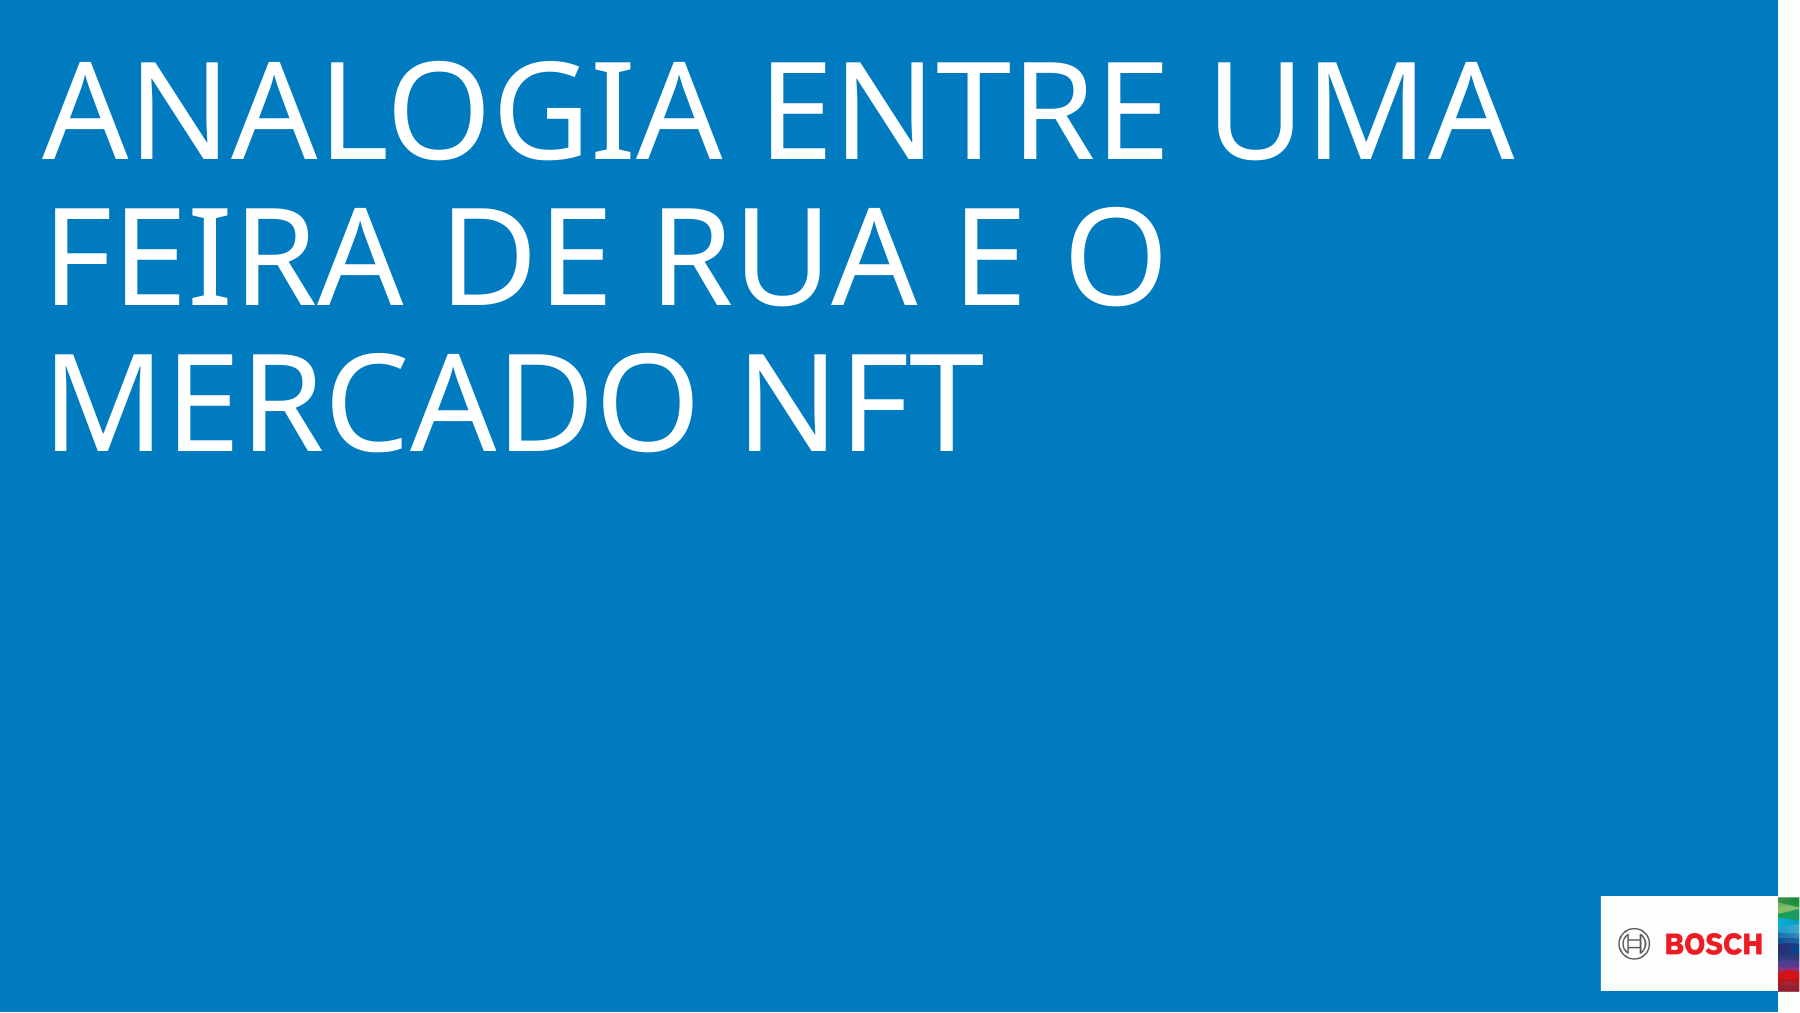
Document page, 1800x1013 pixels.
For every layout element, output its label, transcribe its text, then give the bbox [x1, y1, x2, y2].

title Analogia entre uma feira de rua e O MERCADO nft [42, 42, 1663, 897]
picture [1600, 0, 1800, 1013]
